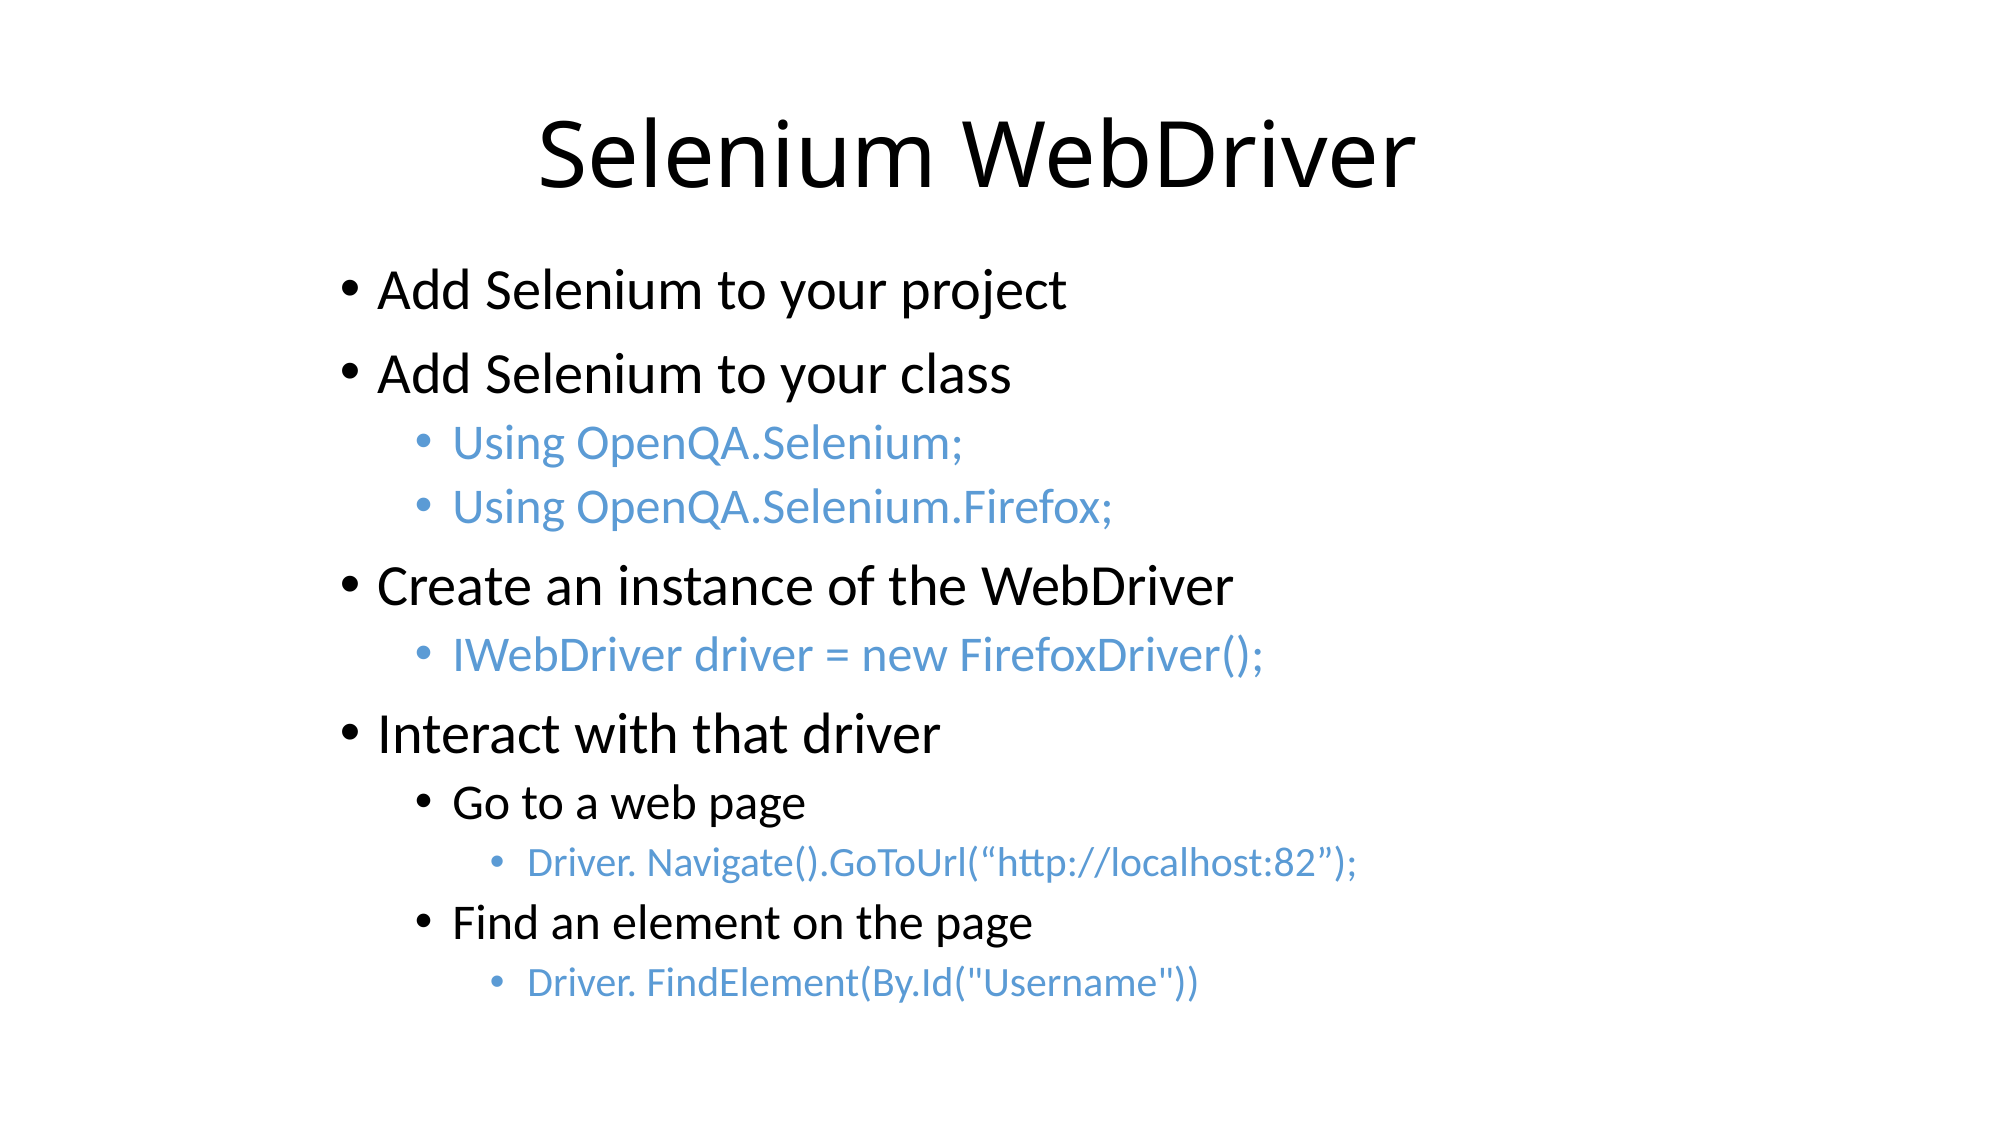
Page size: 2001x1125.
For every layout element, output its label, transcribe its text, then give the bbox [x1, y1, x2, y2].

list Add Selenium to your project Add Selenium to your class Using OpenQA.Selenium; Using OpenQA.Selenium.Firefox; Create an instance of the WebDriver IWebDriver driver = new FirefoxDriver(); Interact with that driver Go to a web page Driver. Navigate().GoToUrl(“http://localhost:82”); Find an element on the page Driver. FindElement(By.Id("Username")) [324, 251, 1675, 1014]
title Selenium WebDriver [303, 64, 1654, 252]
